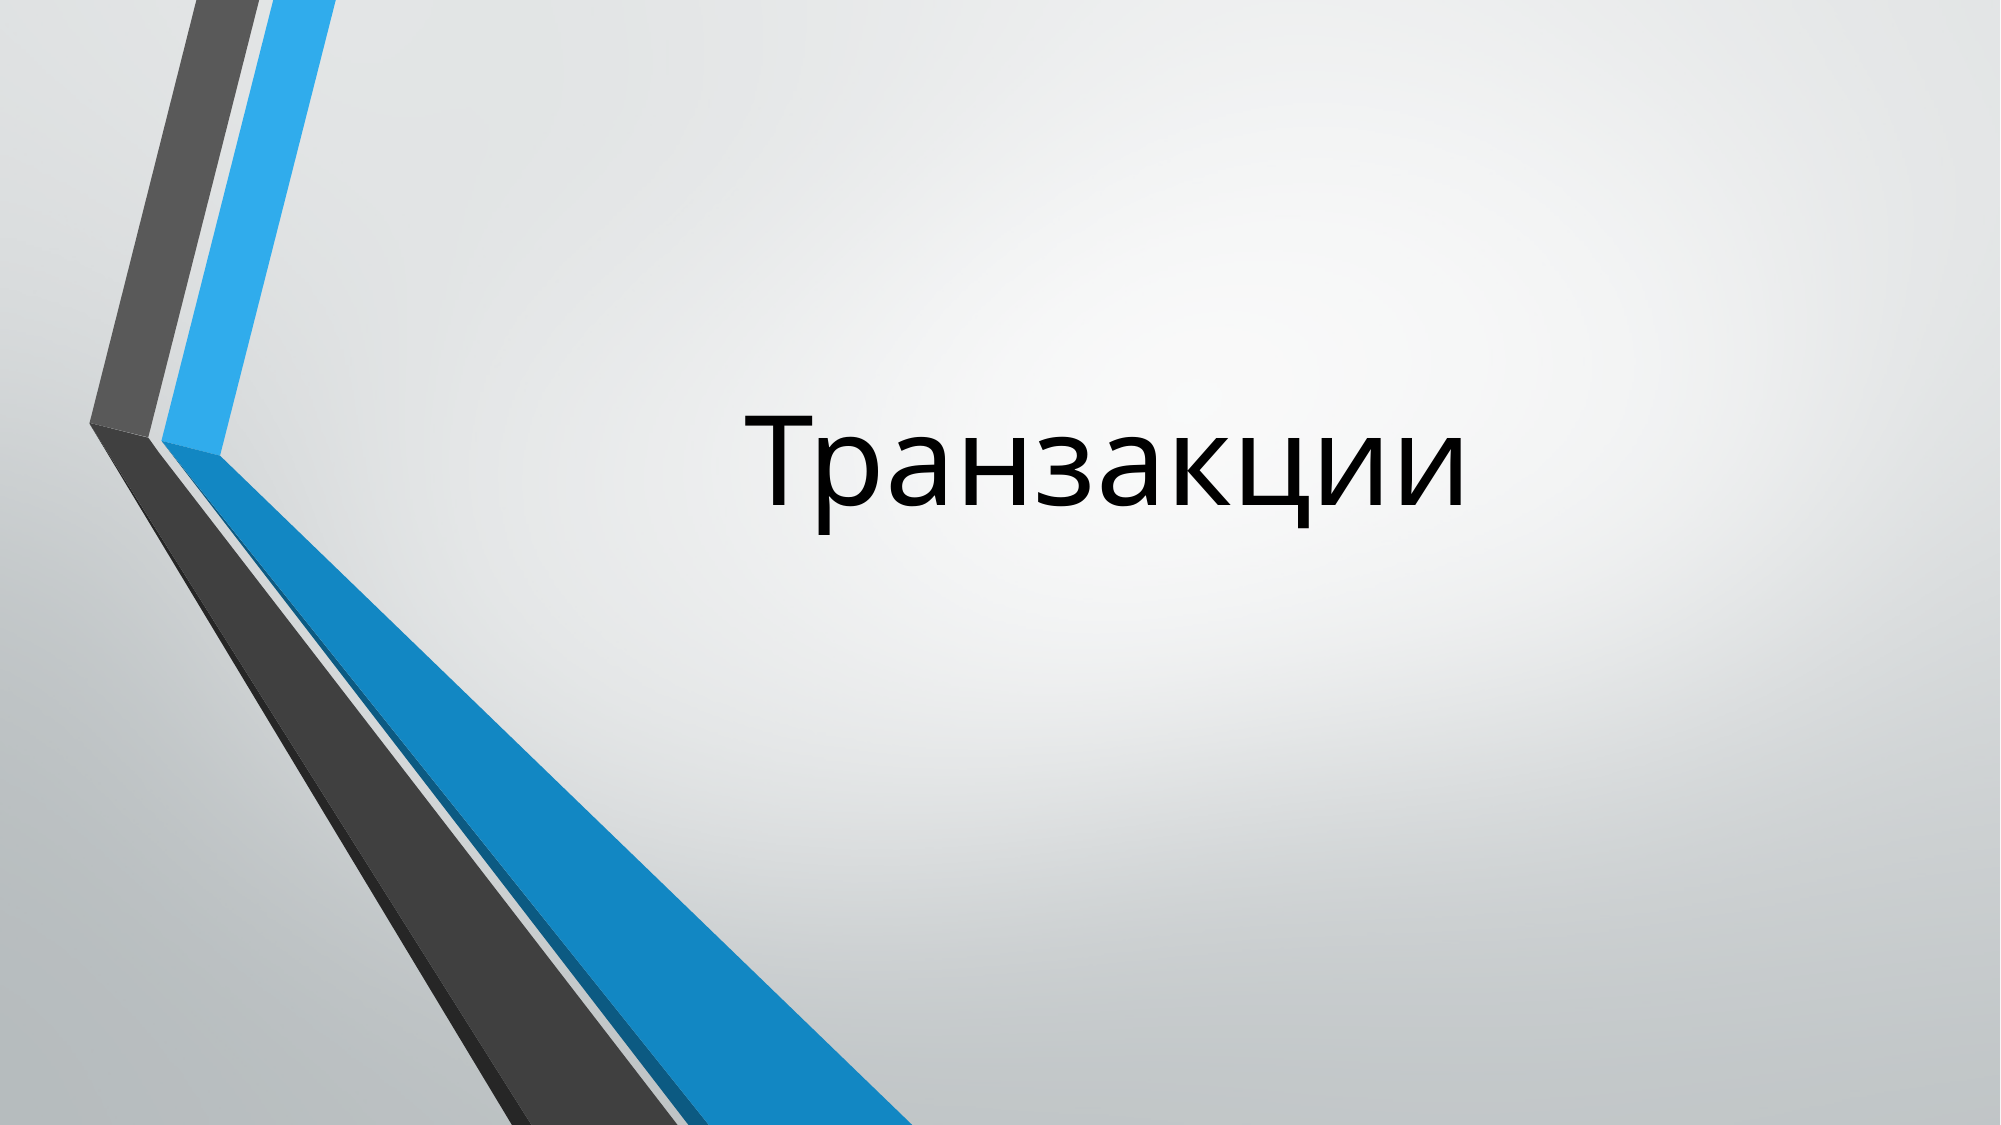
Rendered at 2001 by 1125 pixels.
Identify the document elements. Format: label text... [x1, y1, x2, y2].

title Транзакции [81, 108, 1488, 539]
